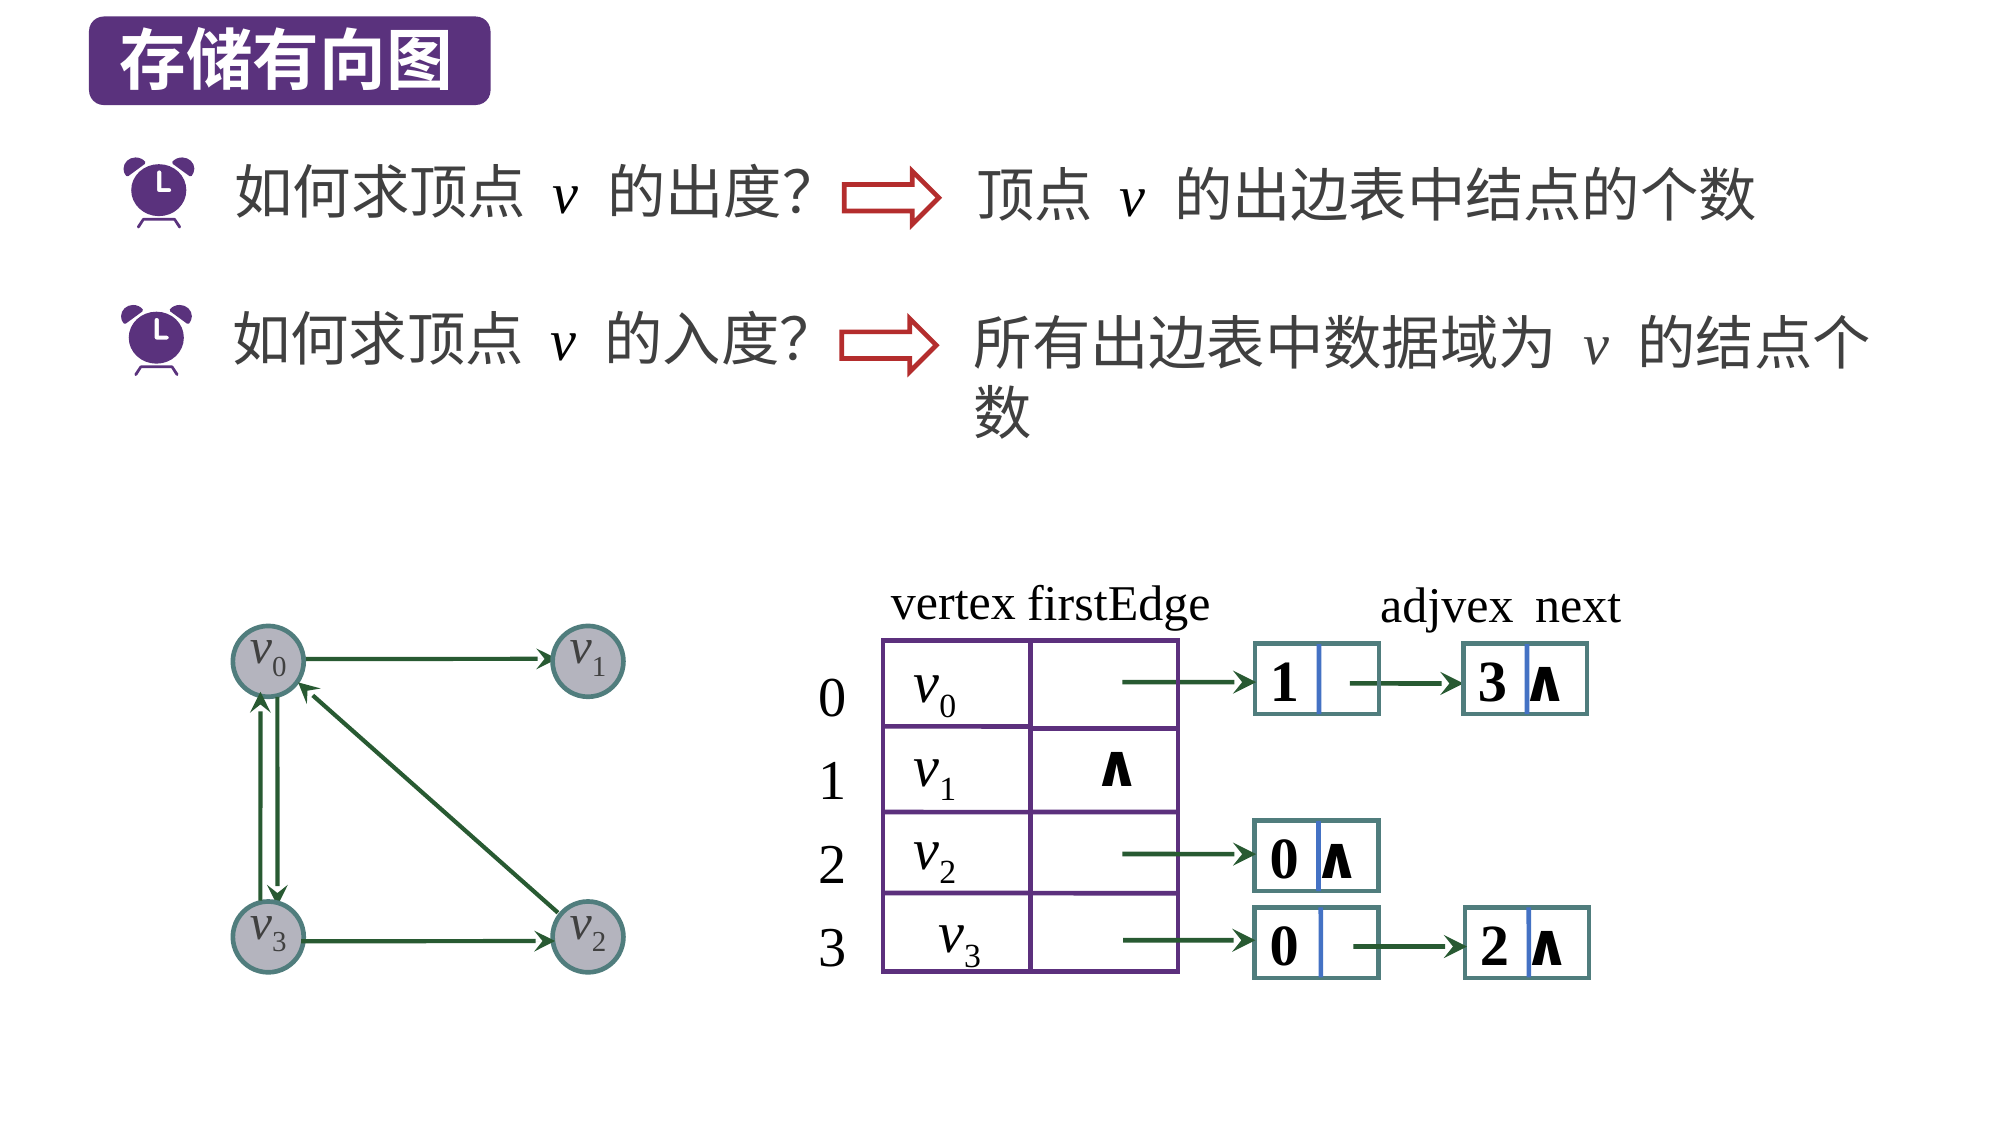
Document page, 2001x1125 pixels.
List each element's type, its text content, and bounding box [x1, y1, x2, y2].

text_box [232, 625, 624, 973]
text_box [1178, 643, 1588, 715]
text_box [818, 640, 1031, 972]
text_box adjvex [1380, 564, 1535, 640]
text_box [841, 298, 1920, 385]
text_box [844, 151, 1788, 237]
text_box next [1535, 564, 1694, 640]
text_box vertex [890, 562, 1027, 638]
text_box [123, 147, 919, 234]
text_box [1122, 820, 1379, 892]
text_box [1031, 640, 1178, 972]
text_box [121, 294, 917, 381]
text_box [1123, 907, 1589, 979]
text_box 存储有向图 [104, 10, 473, 105]
text_box firstEdge [1027, 562, 1218, 638]
text_box [87, 15, 492, 107]
